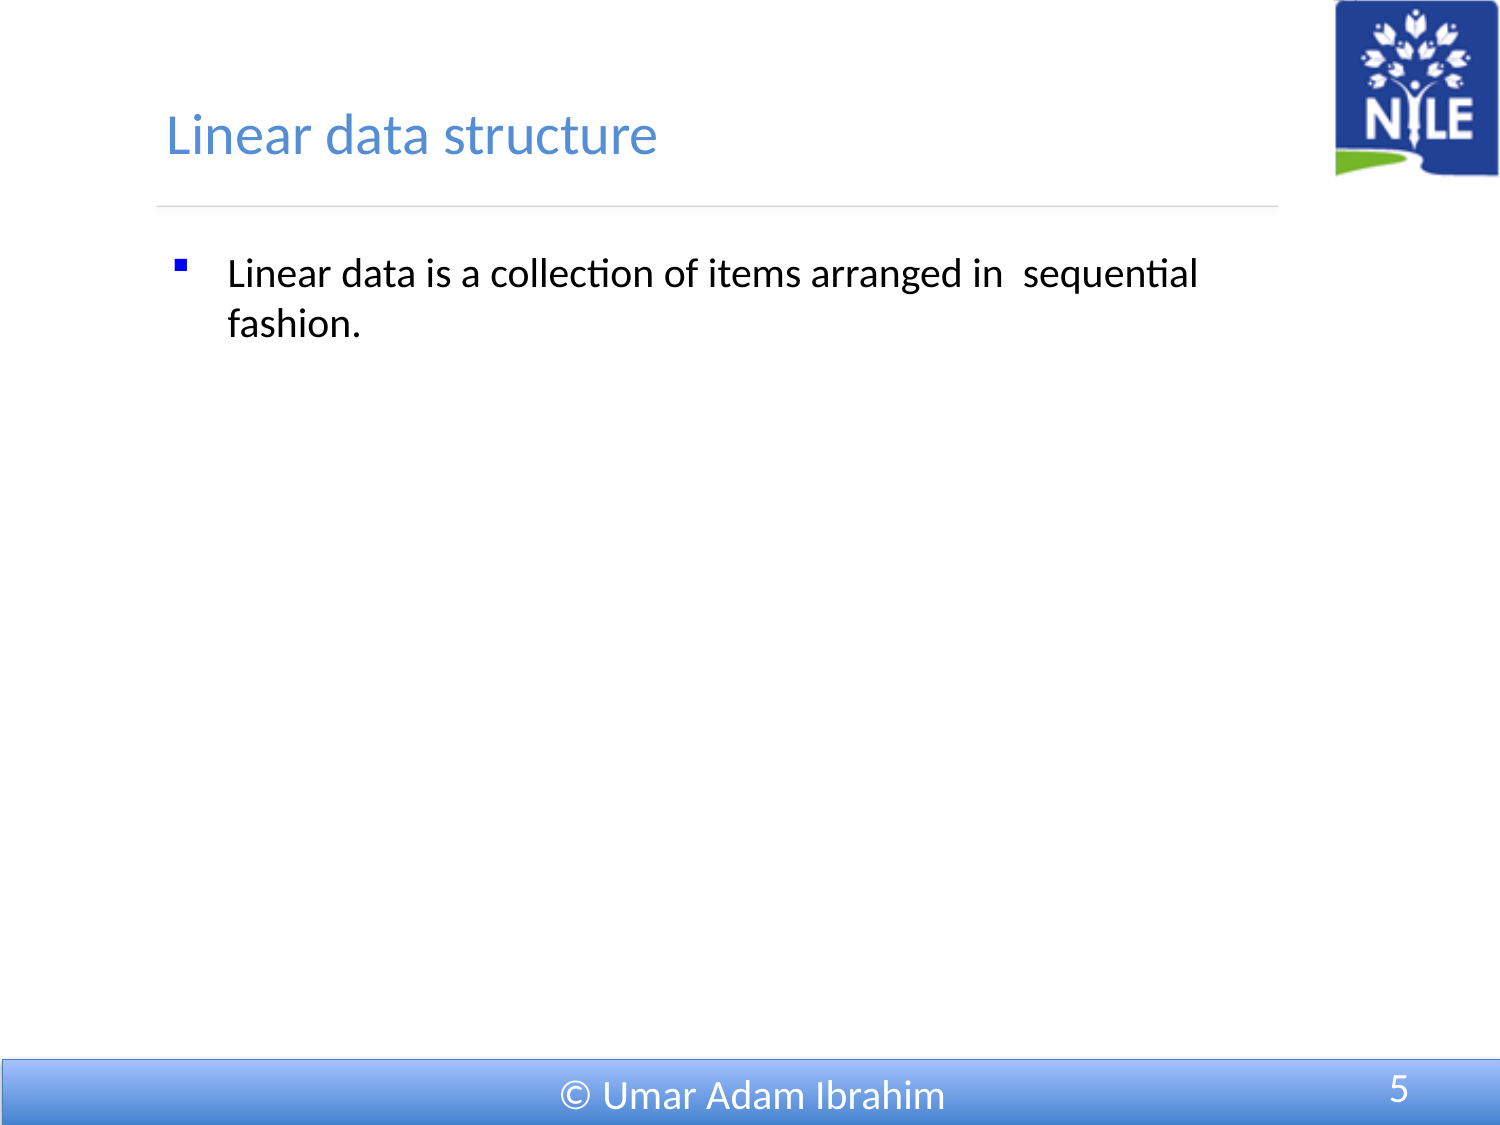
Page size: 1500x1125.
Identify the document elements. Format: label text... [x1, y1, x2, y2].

text_box © Umar Adam Ibrahim [2, 1059, 1500, 1125]
text_box Linear data structure [152, 88, 1327, 174]
text_box 5 [1074, 1055, 1425, 1116]
text_box Linear data is a collection of items arranged in sequential fashion. [156, 238, 1279, 354]
picture [1332, 0, 1500, 191]
